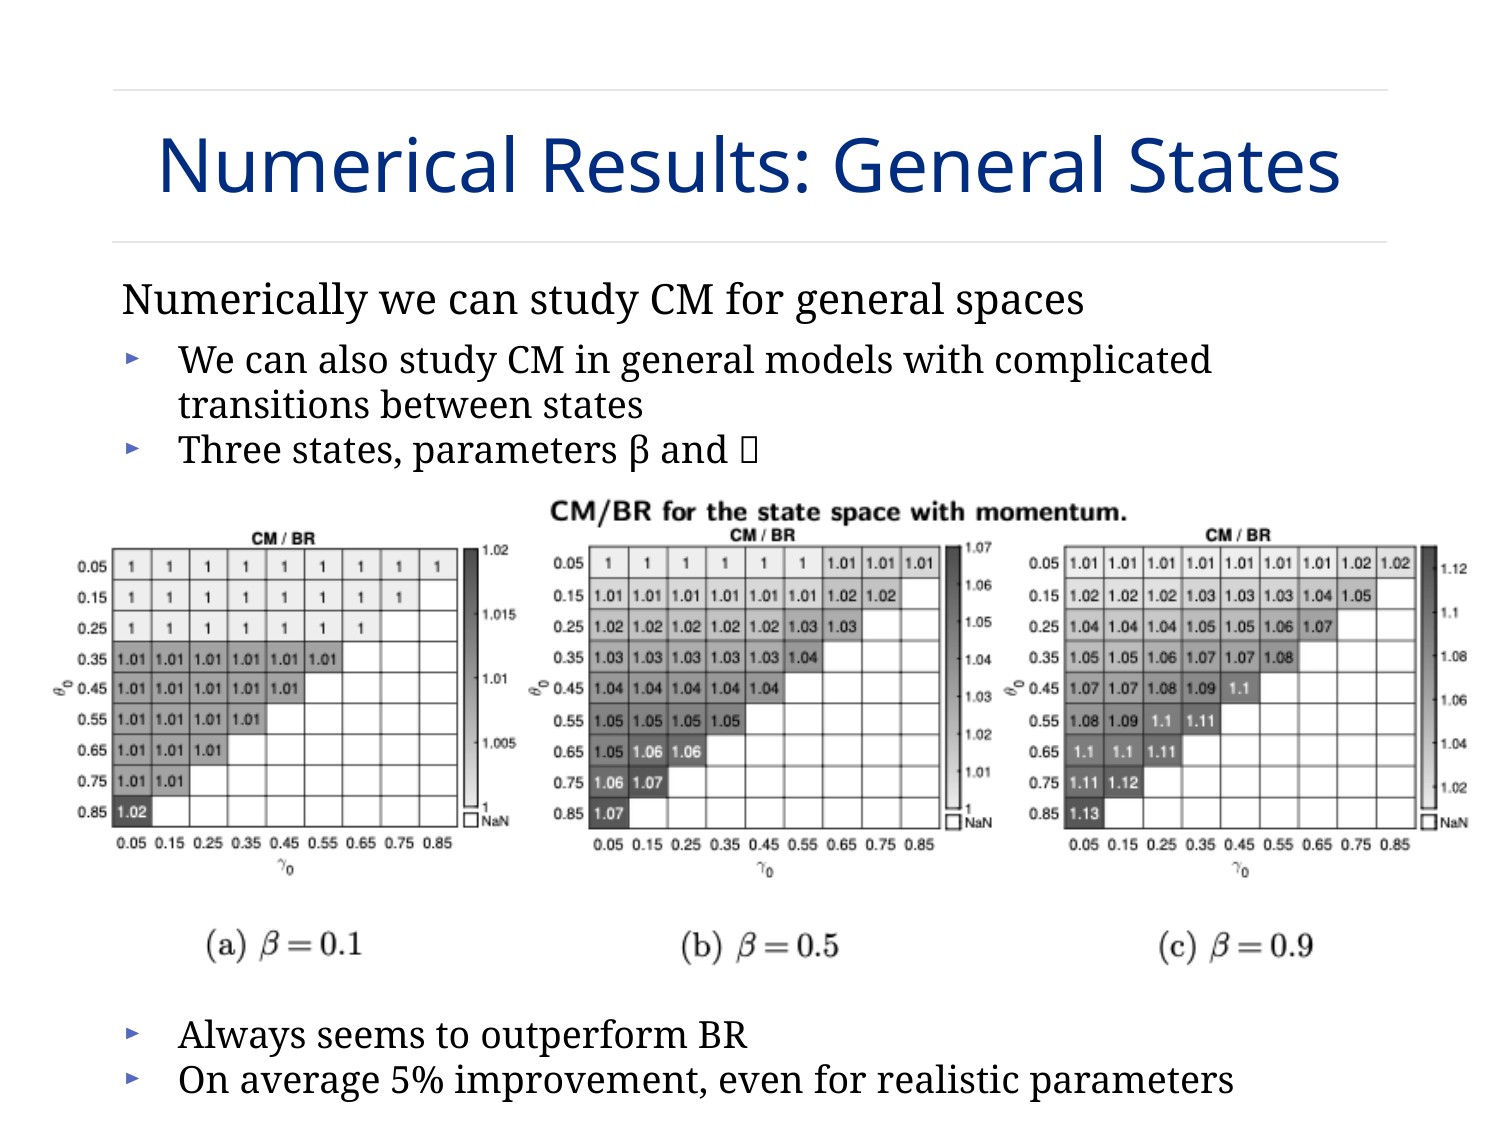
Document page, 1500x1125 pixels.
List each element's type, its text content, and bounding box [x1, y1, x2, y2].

picture [121, 1065, 150, 1092]
text_box Numerically we can study CM for general spaces We can also study CM in general models with complicated transitions between states Three states, parameters β and 𝜅 Always seems to outperform BR On average 5% improvement, even for realistic parameters [106, 991, 1397, 1125]
title Numerical Results: General States [103, 59, 1397, 278]
picture [0, 435, 1500, 991]
text_box Numerically we can study CM for general spaces We can also study CM in general models with complicated transitions between states Three states, parameters β and 𝜅 Always seems to outperform BR On average 5% improvement, even for realistic parameters [106, 265, 1397, 454]
picture [121, 1020, 150, 1047]
picture [121, 345, 150, 372]
